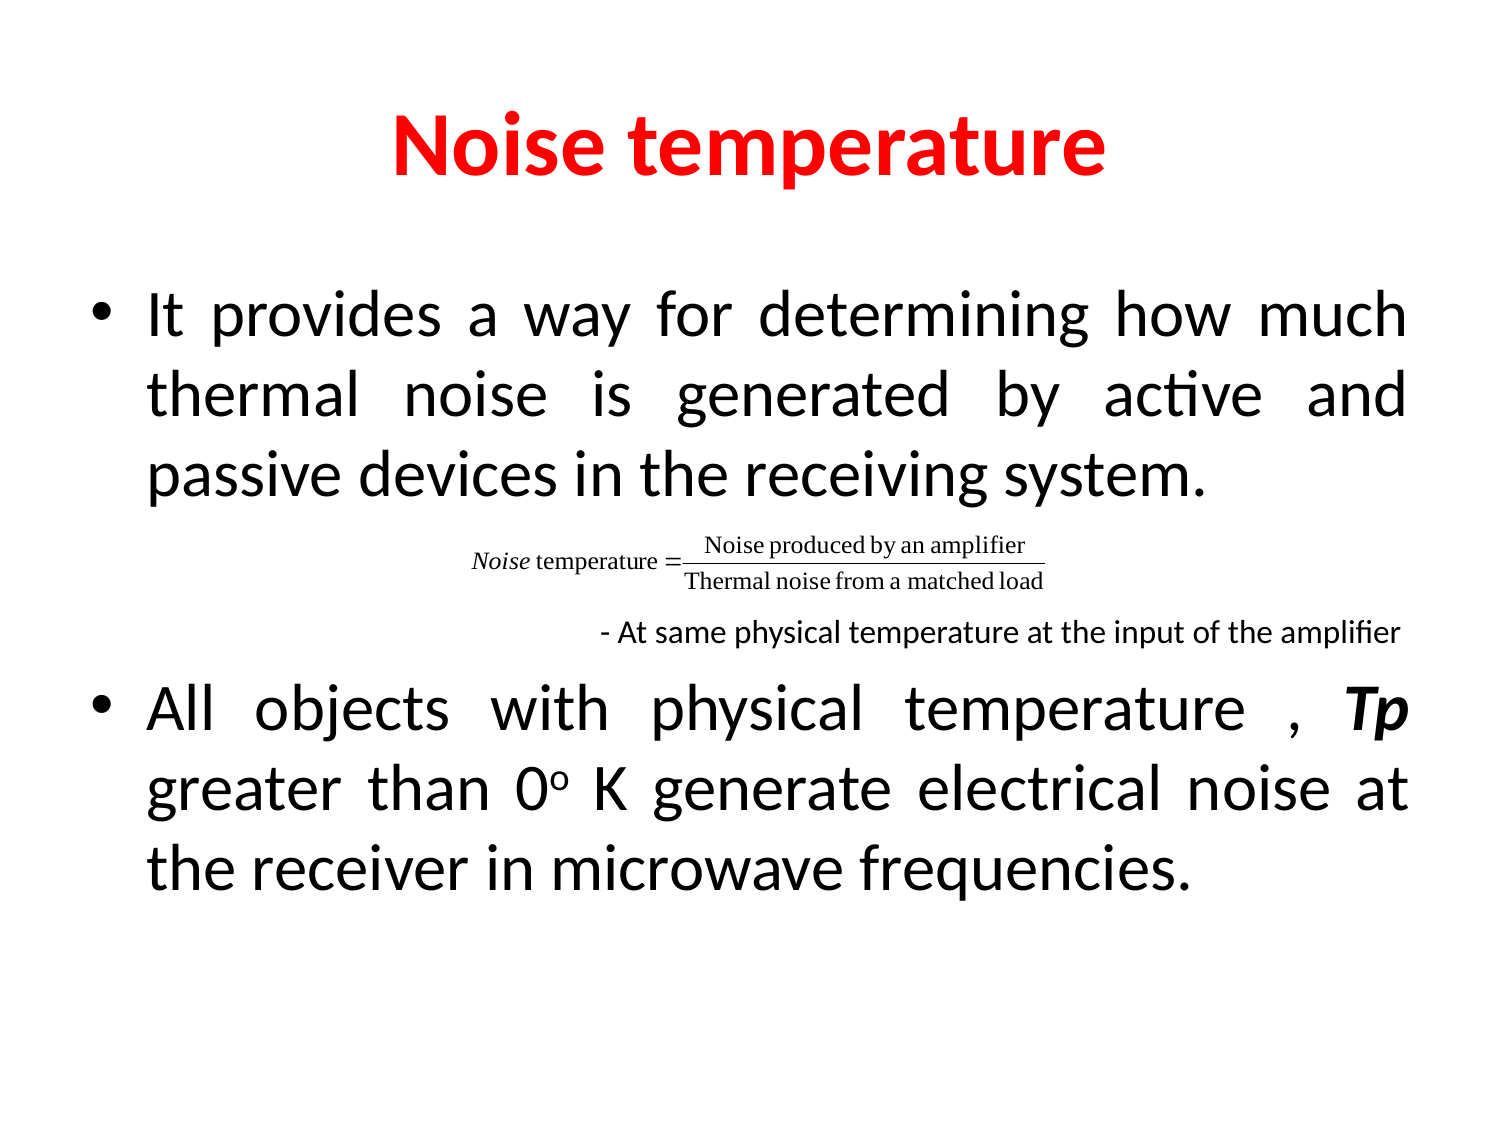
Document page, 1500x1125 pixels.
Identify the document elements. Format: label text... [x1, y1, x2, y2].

list It provides a way for determining how much thermal noise is generated by active and passive devices in the receiving system. - At same physical temperature at the input of the amplifier All objects with physical temperature , Tp greater than 0o K generate electrical noise at the receiver in microwave frequencies. [75, 262, 1425, 1005]
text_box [466, 529, 1051, 595]
title Noise temperature [75, 45, 1425, 233]
